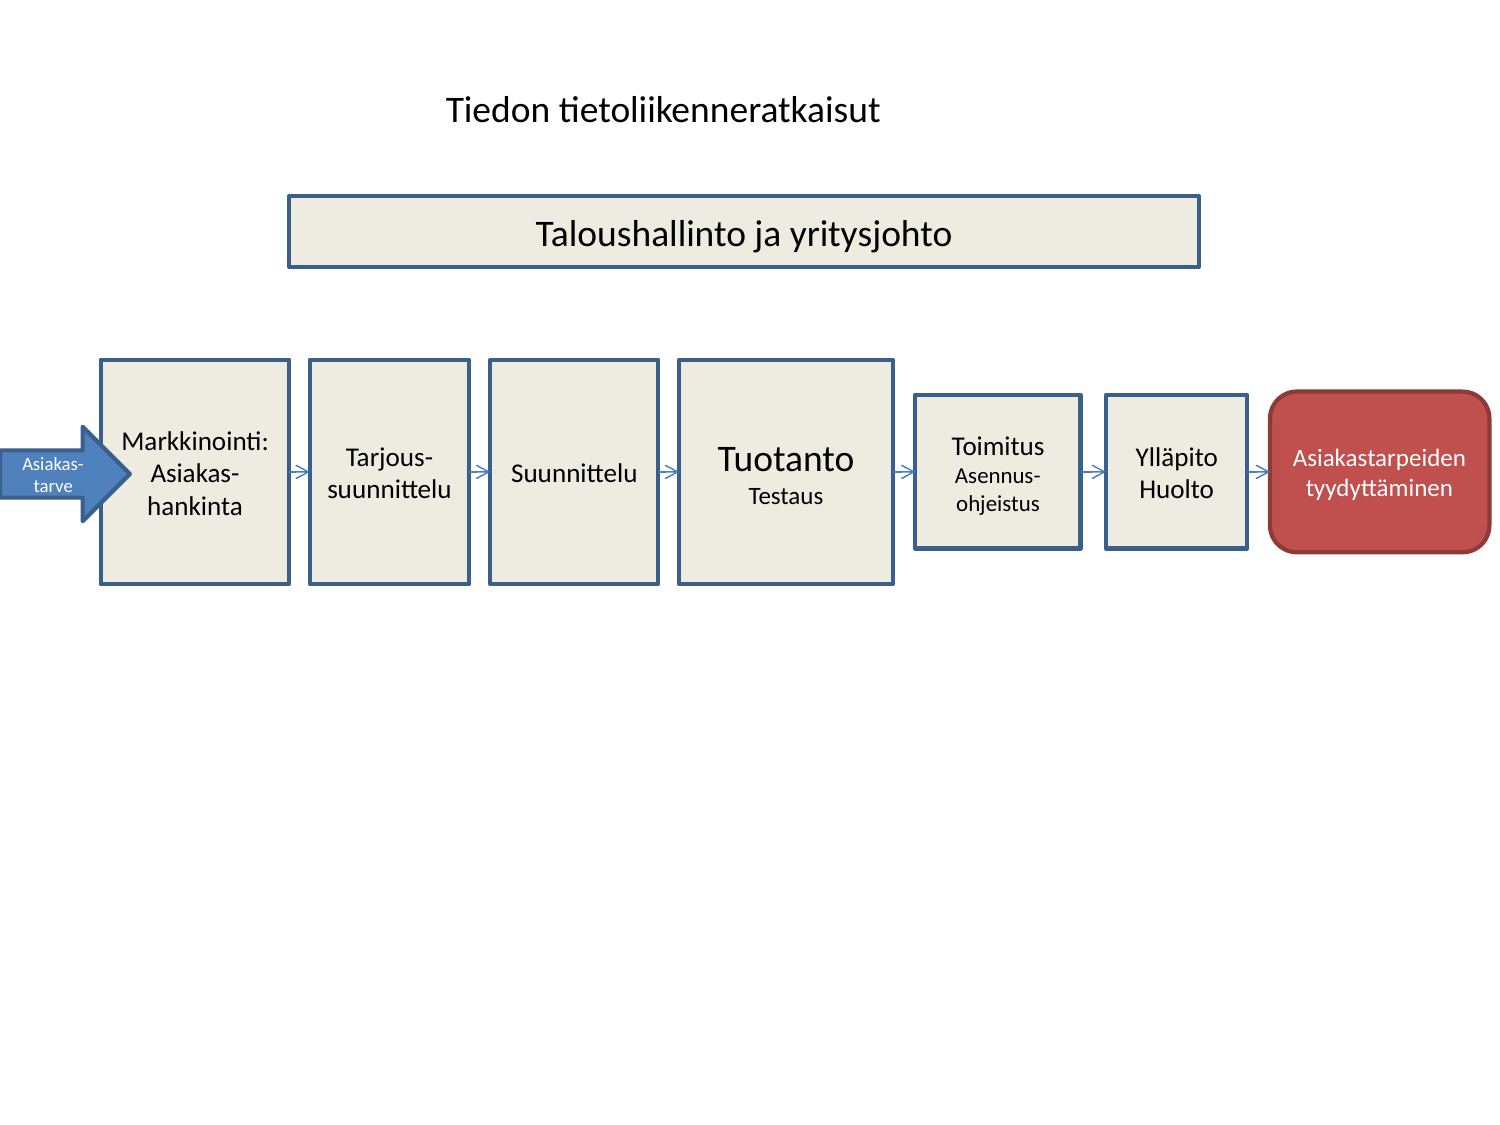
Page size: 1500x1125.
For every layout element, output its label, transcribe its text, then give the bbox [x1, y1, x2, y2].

text_box Toimitus Asennus-ohjeistus [913, 393, 1083, 551]
text_box Ylläpito Huolto [1104, 393, 1249, 551]
text_box Tiedon tietoliikenneratkaisut [431, 78, 1069, 138]
text_box Suunnittelu [488, 358, 660, 586]
text_box Asiakas-tarve [0, 424, 132, 524]
text_box Asiakastarpeiden tyydyttäminen [1267, 389, 1492, 555]
text_box Markkinointi: Asiakas-hankinta [99, 358, 291, 586]
text_box Tarjous-suunnittelu [308, 358, 471, 586]
text_box Tuotanto Testaus [677, 358, 895, 586]
text_box Taloushallinto ja yritysjohto [287, 194, 1201, 269]
